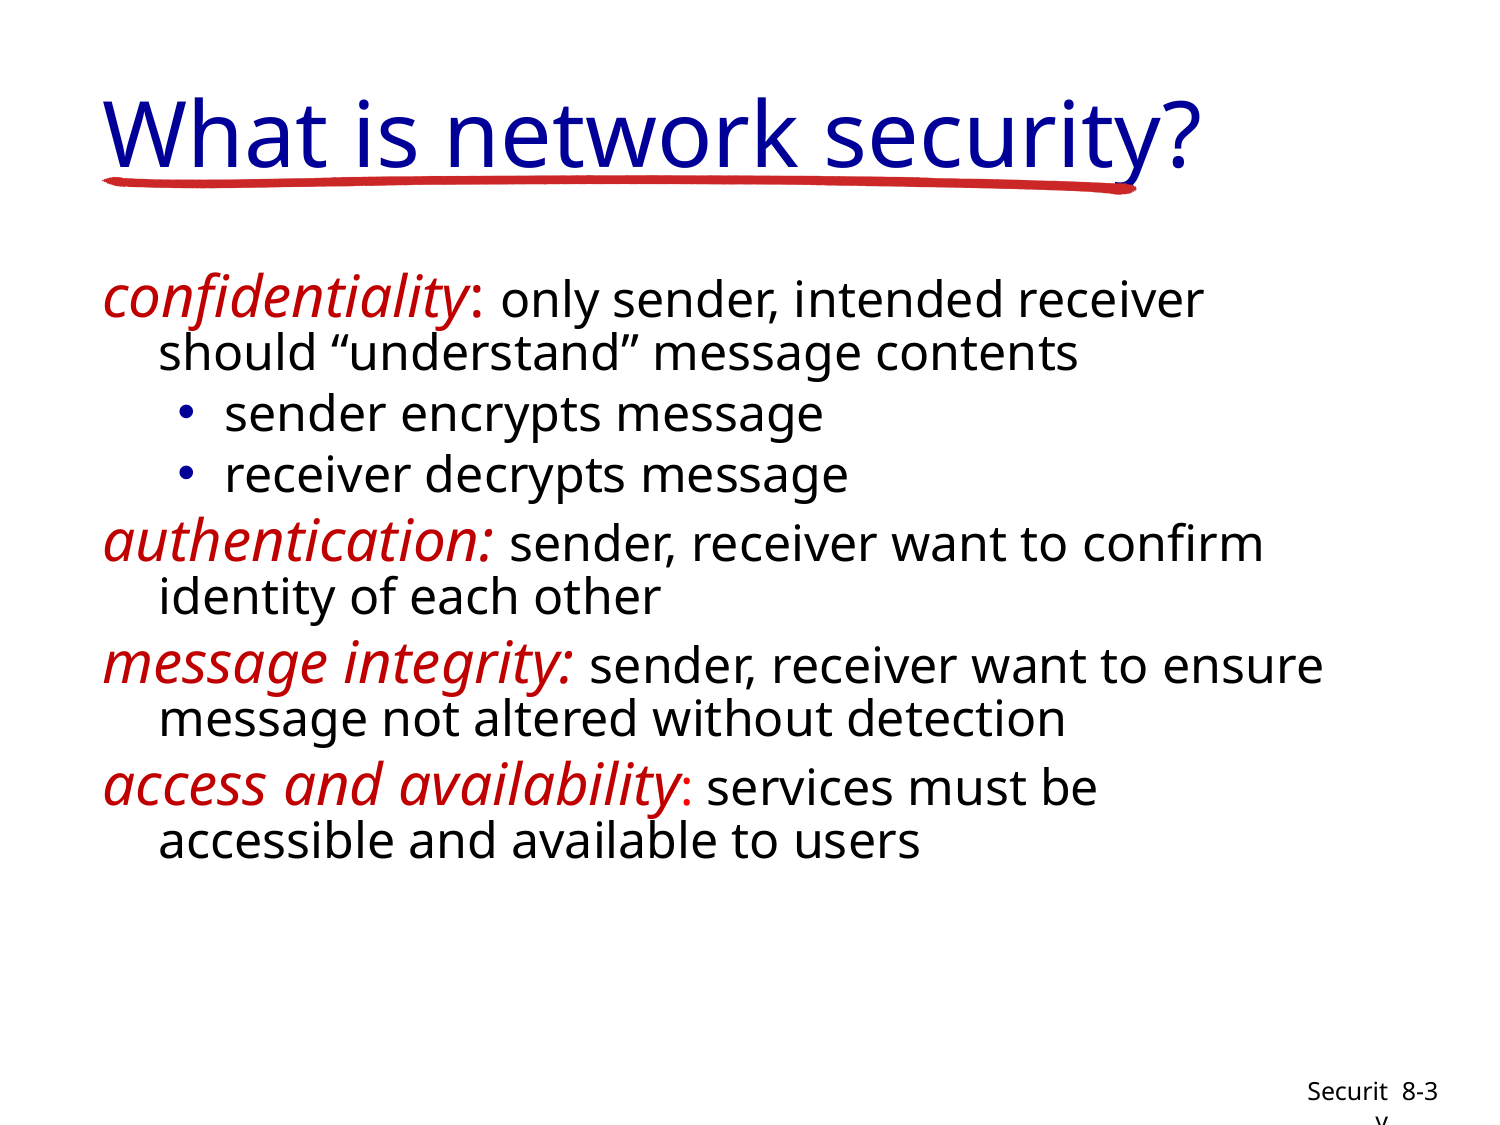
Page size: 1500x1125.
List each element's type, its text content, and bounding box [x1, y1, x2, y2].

title What is network security? [87, 37, 1363, 225]
footer Security [1284, 1067, 1403, 1110]
picture [98, 170, 1149, 200]
list confidentiality: only sender, intended receiver should “understand” message contents sender encrypts message receiver decrypts message authentication: sender, receiver want to confirm identity of each other message integrity: sender, receiver want to ensure message not altered without detection access and availability: services must be accessible and available to users [87, 262, 1363, 1025]
text_box 8-3 [1387, 1068, 1500, 1113]
